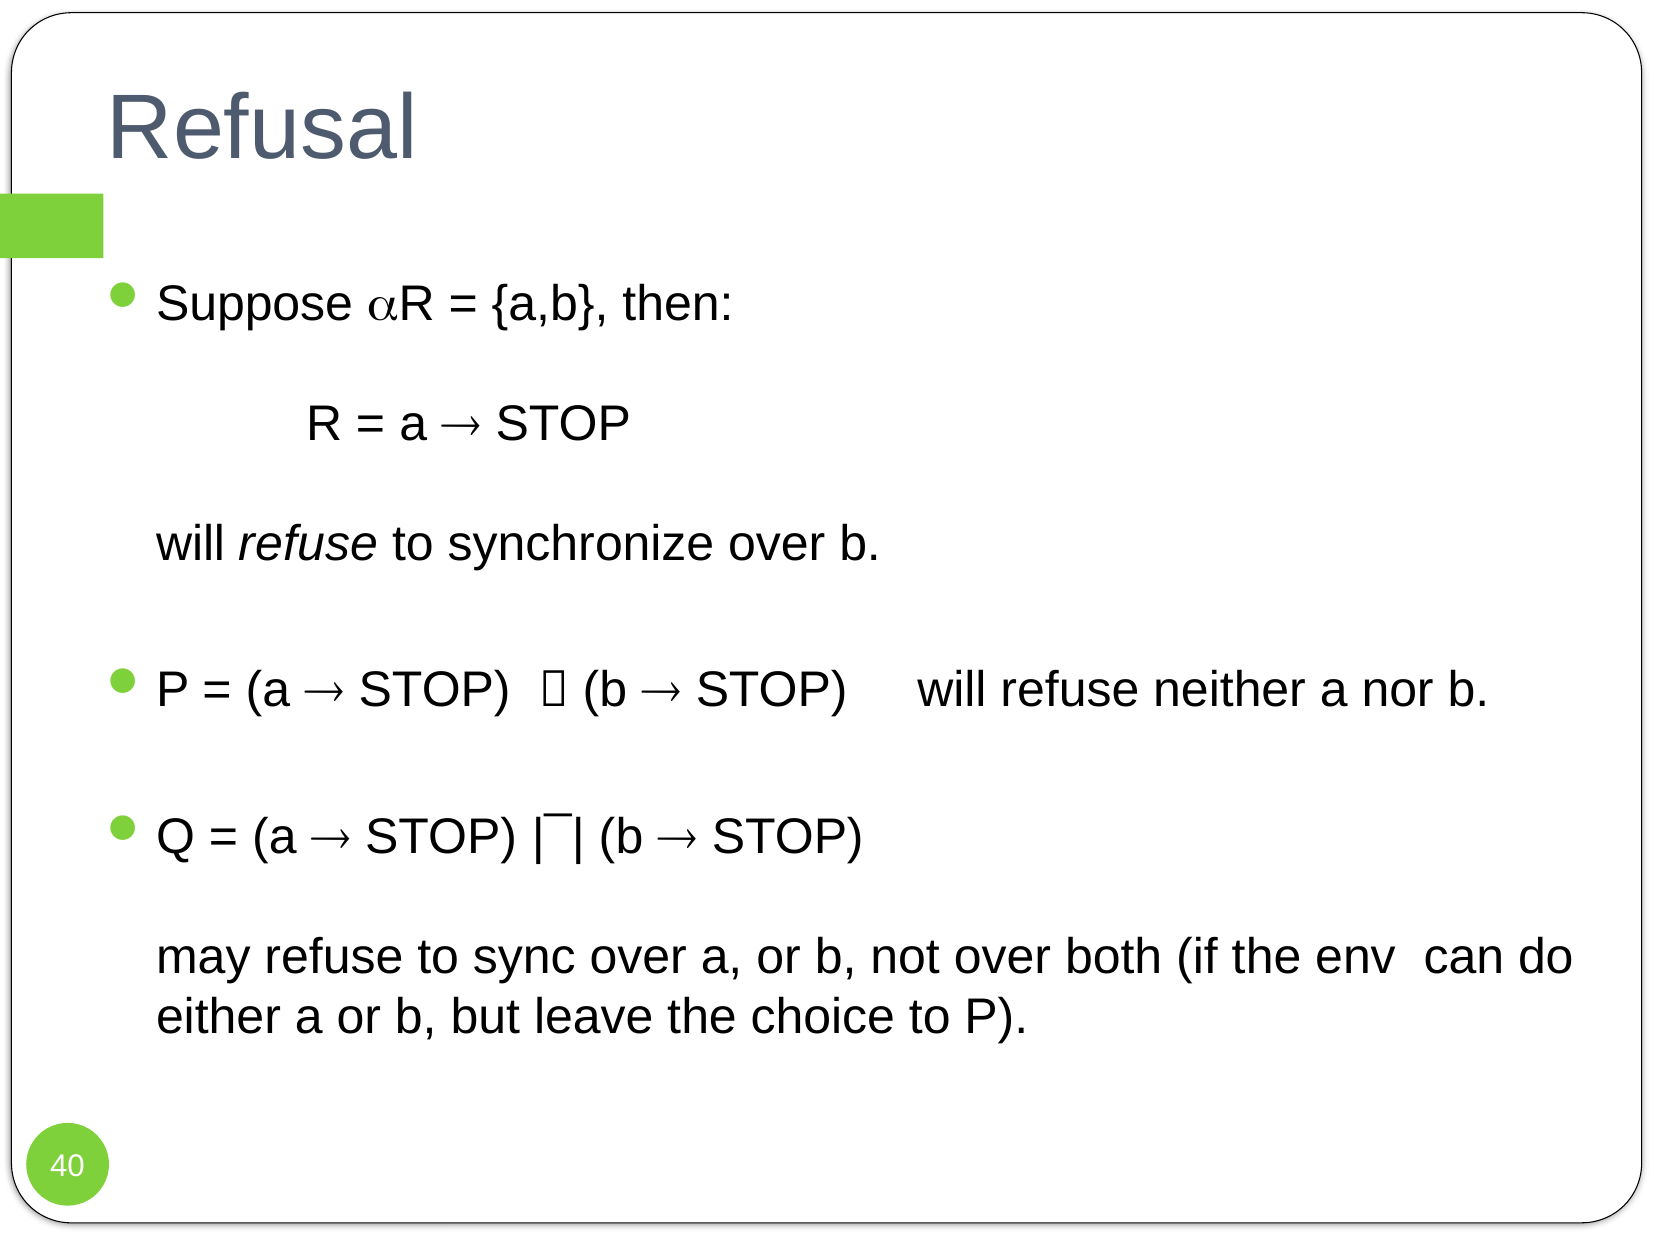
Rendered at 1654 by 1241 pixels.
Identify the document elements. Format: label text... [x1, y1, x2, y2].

list Suppose R = {a,b}, then: R = a  STOP will refuse to synchronize over b. P = (a  STOP)  (b  STOP) will refuse neither a nor b. Q = (a  STOP) |¯| (b  STOP) may refuse to sync over a, or b, not over both (if the env can do either a or b, but leave the choice to P). [90, 261, 1603, 1089]
title Refusal [90, 49, 1603, 194]
slide_number 40 [26, 1122, 110, 1206]
